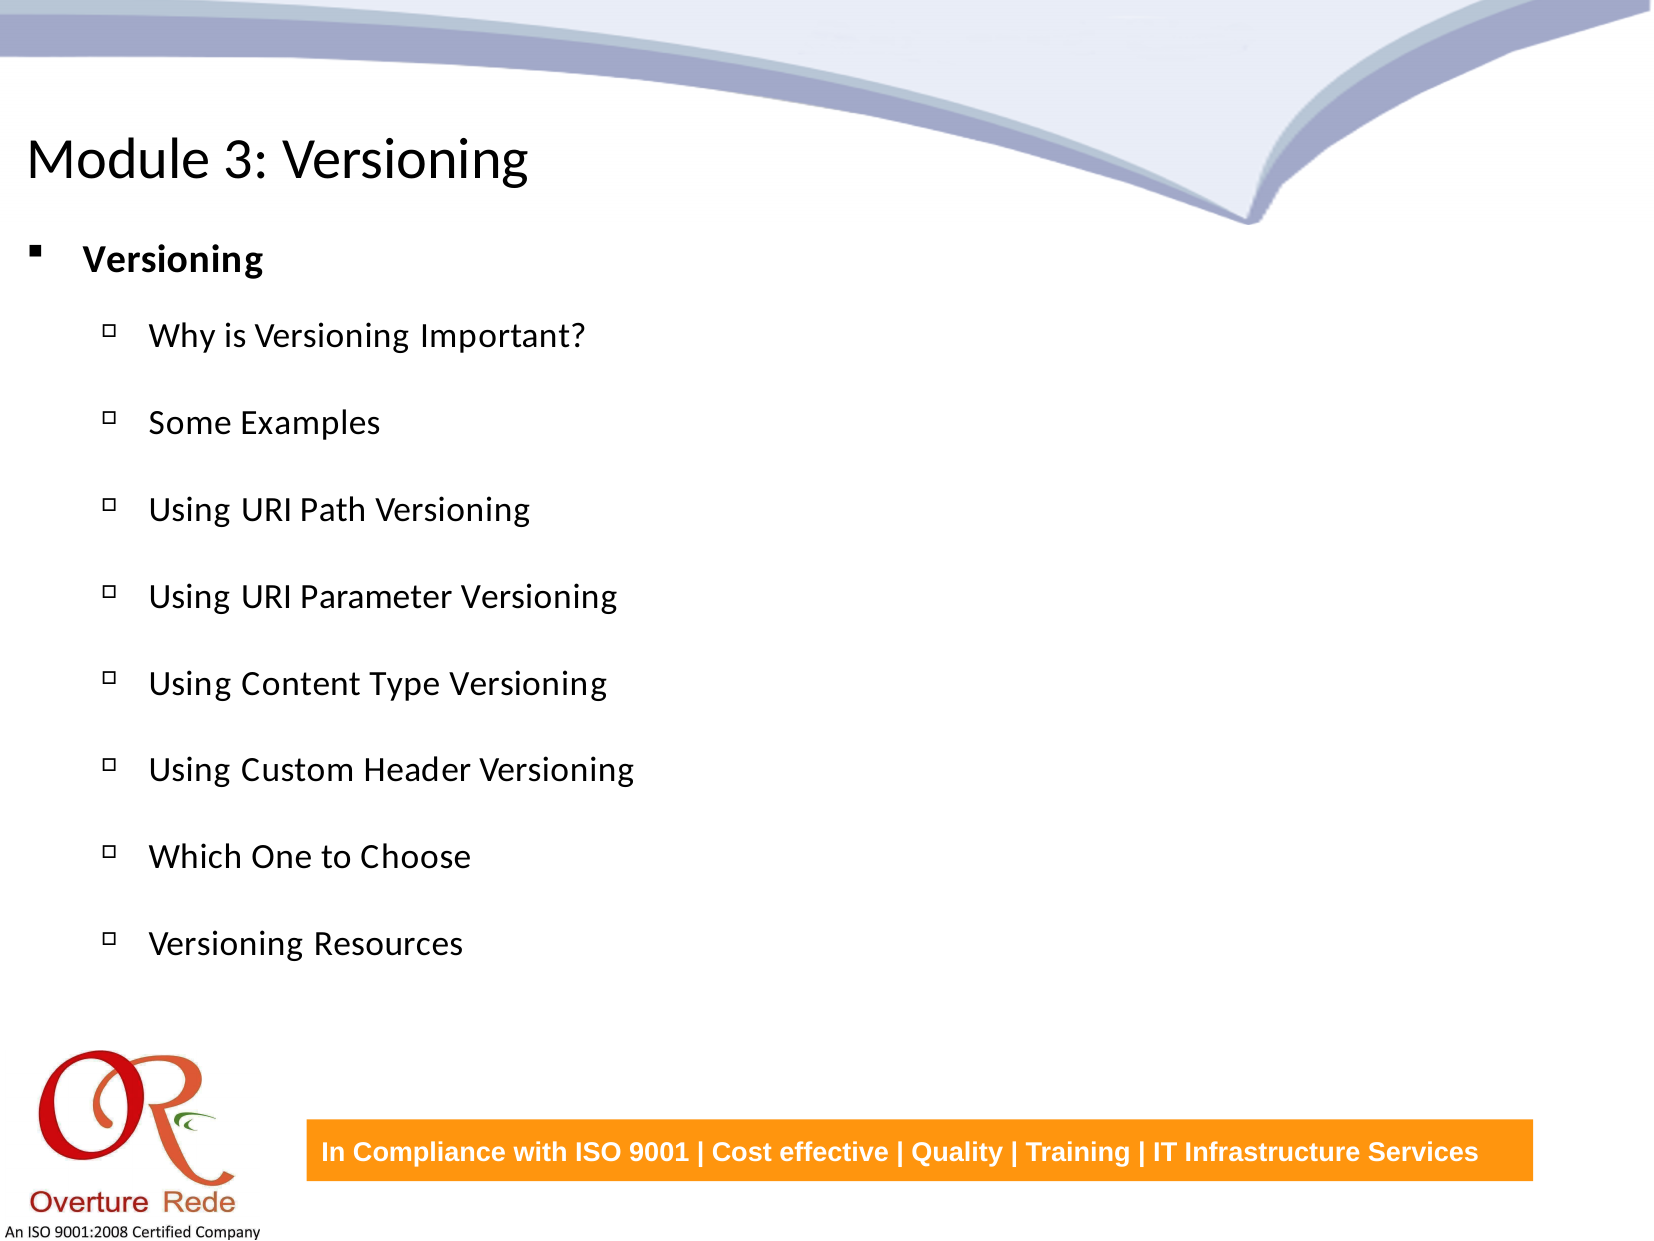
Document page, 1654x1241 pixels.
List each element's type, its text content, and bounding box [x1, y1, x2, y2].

text_box Versioning Why is Versioning Important? Some Examples Using URI Path Versioning Using URI Parameter Versioning Using Content Type Versioning Using Custom Header Versioning Which One to Choose Versioning Resources [24, 232, 639, 963]
picture [5, 1050, 260, 1240]
text_box Module 3: Versioning [26, 120, 752, 191]
picture [0, 0, 1654, 225]
